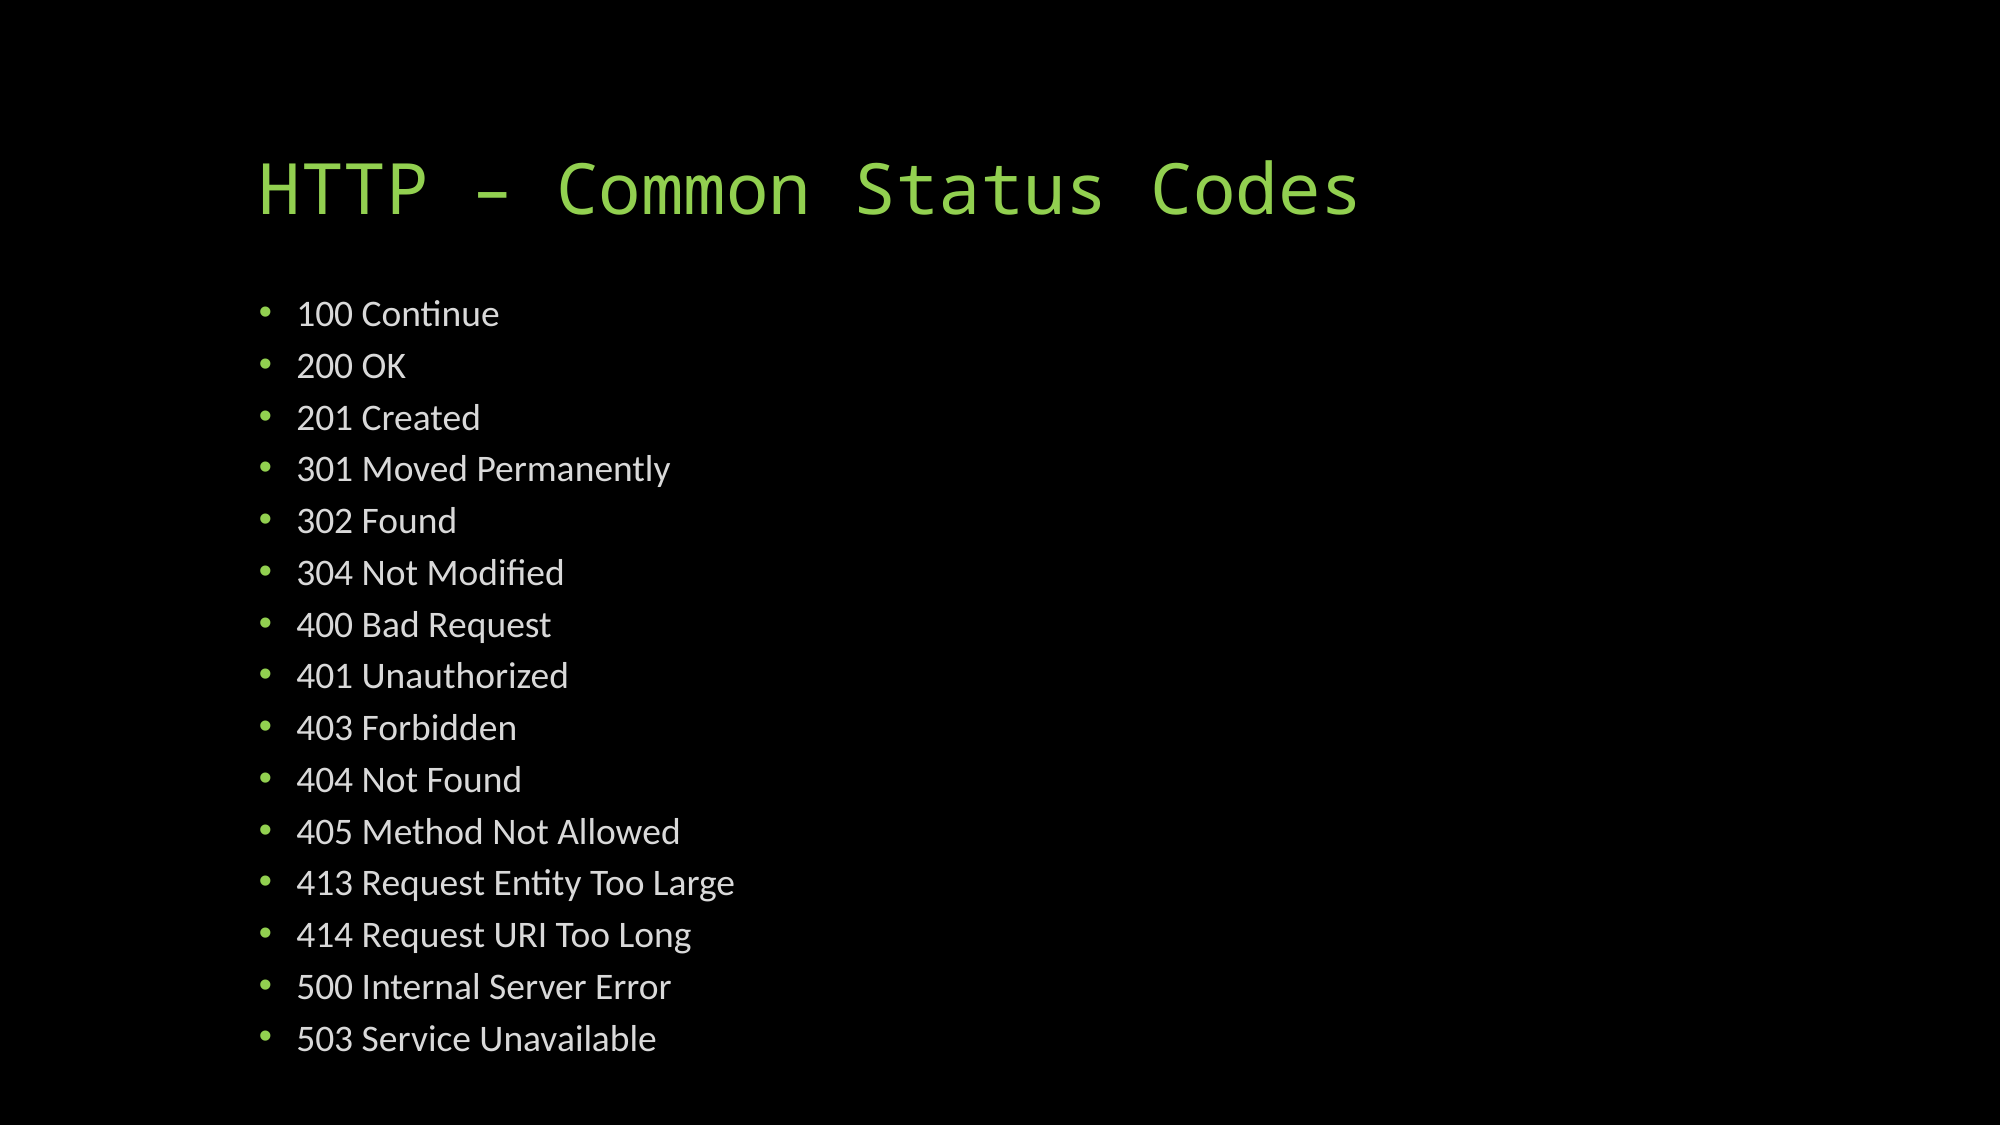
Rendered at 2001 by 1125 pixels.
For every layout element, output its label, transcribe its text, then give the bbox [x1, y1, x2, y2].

title HTTP – Common Status Codes [243, 87, 1869, 238]
list 100 Continue 200 OK 201 Created 301 Moved Permanently 302 Found 304 Not Modified 400 Bad Request 401 Unauthorized 403 Forbidden 404 Not Found 405 Method Not Allowed 413 Request Entity Too Large 414 Request URI Too Long 500 Internal Server Error 503 Service Unavailable [243, 275, 1909, 788]
